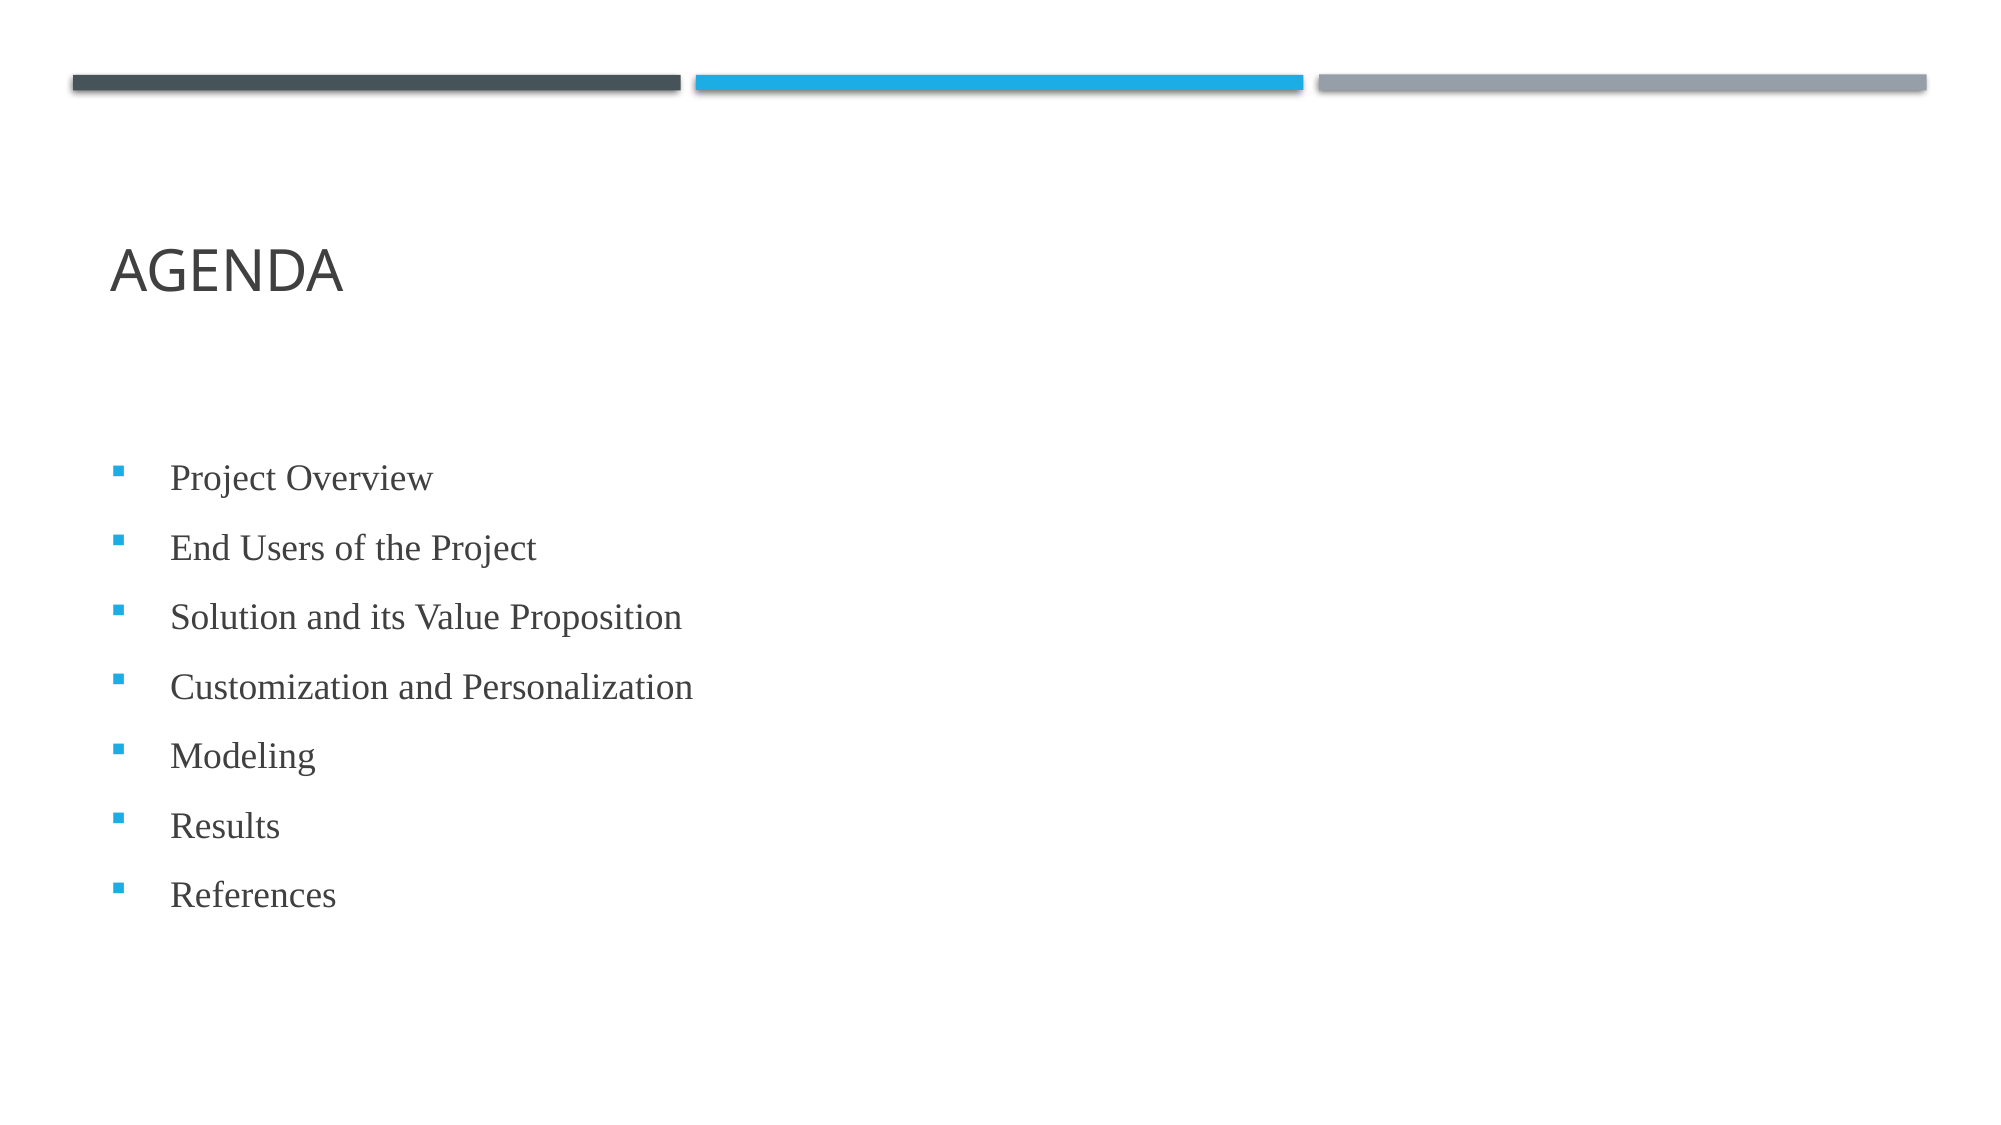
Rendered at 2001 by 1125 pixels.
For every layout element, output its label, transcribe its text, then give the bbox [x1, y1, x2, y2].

list Project Overview End Users of the Project Solution and its Value Proposition Customization and Personalization Modeling Results References [95, 383, 1905, 981]
title Agenda [95, 115, 1905, 311]
